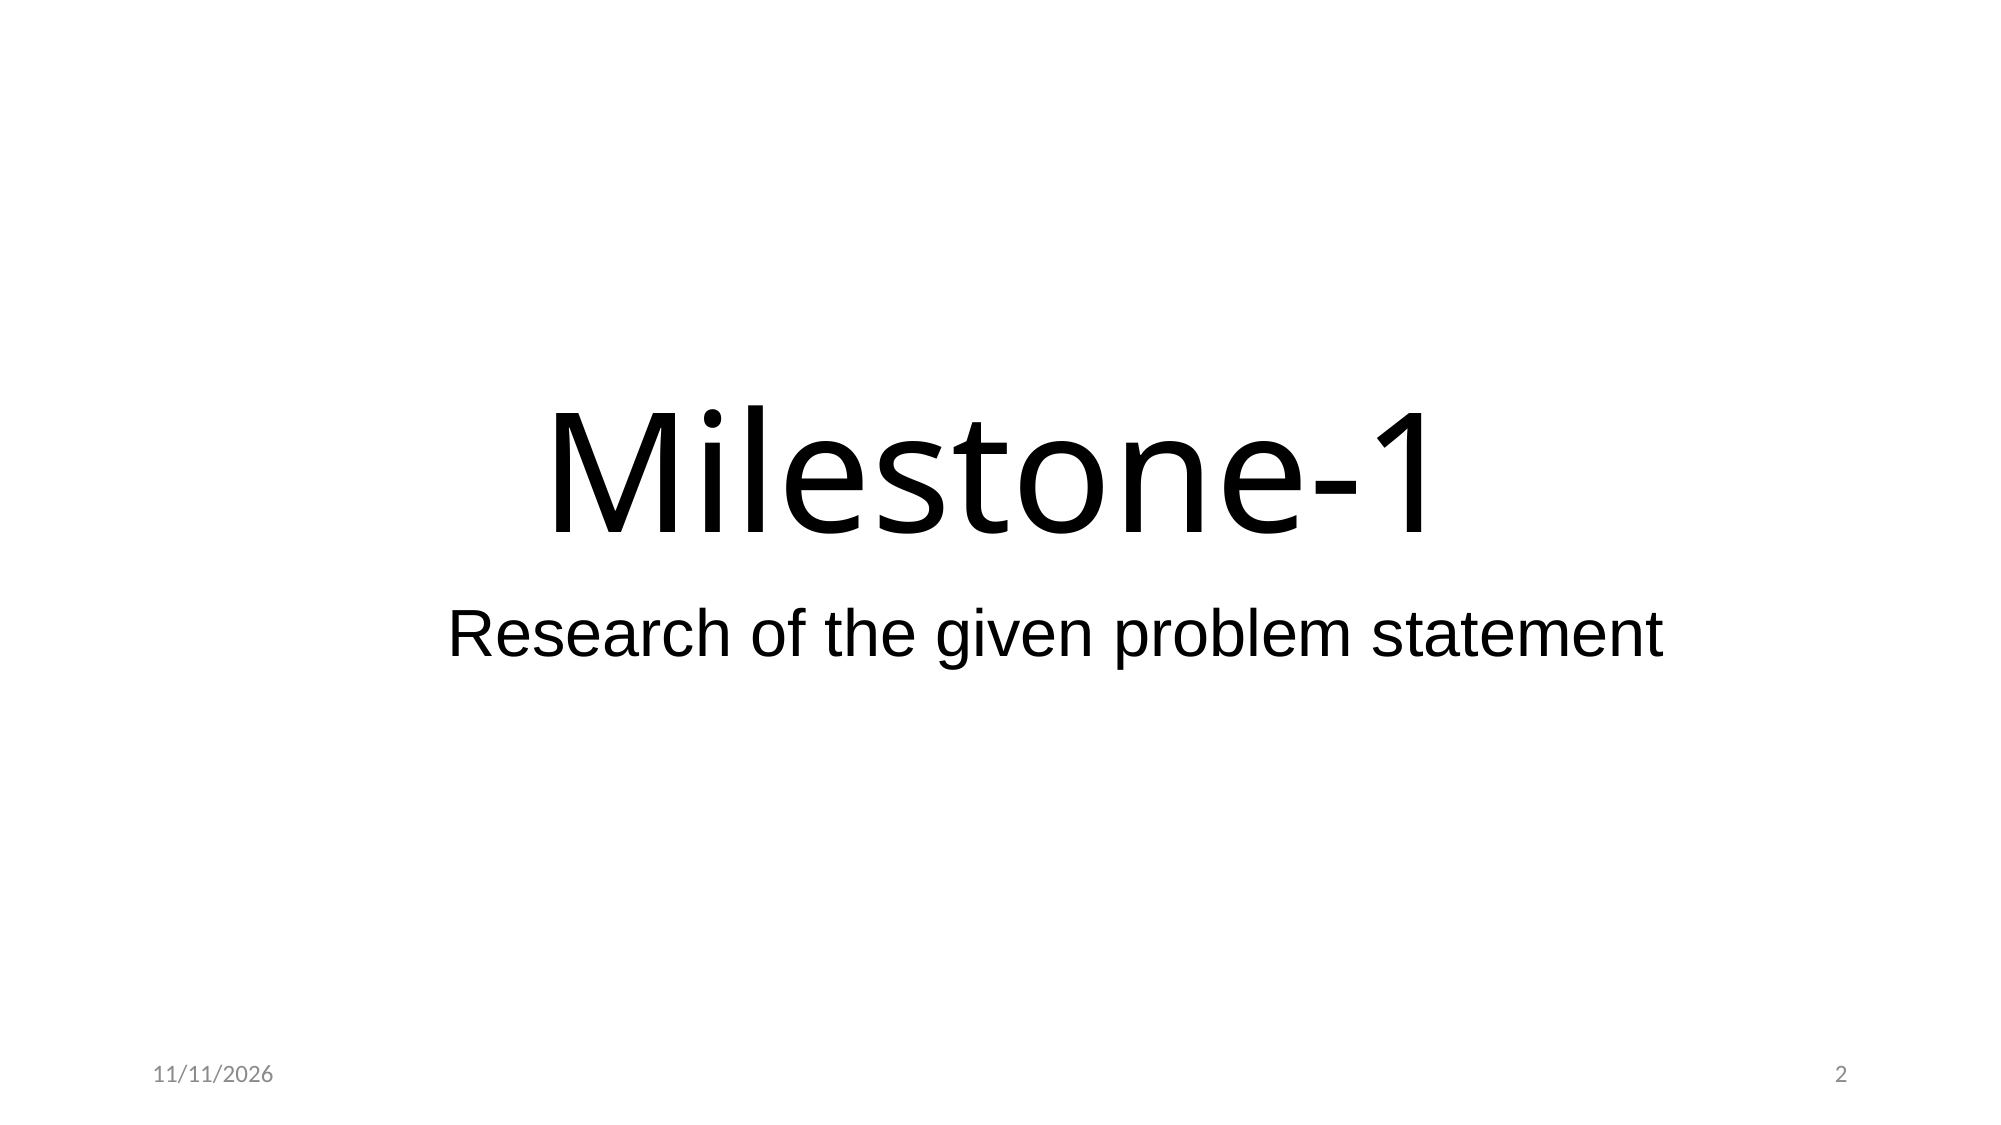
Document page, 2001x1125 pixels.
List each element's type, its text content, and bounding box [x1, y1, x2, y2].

title Milestone-1 [249, 184, 1750, 576]
slide_number 2 [1412, 1042, 1863, 1103]
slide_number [137, 1042, 588, 1103]
subtitle Research of the given problem statement [249, 590, 1863, 860]
